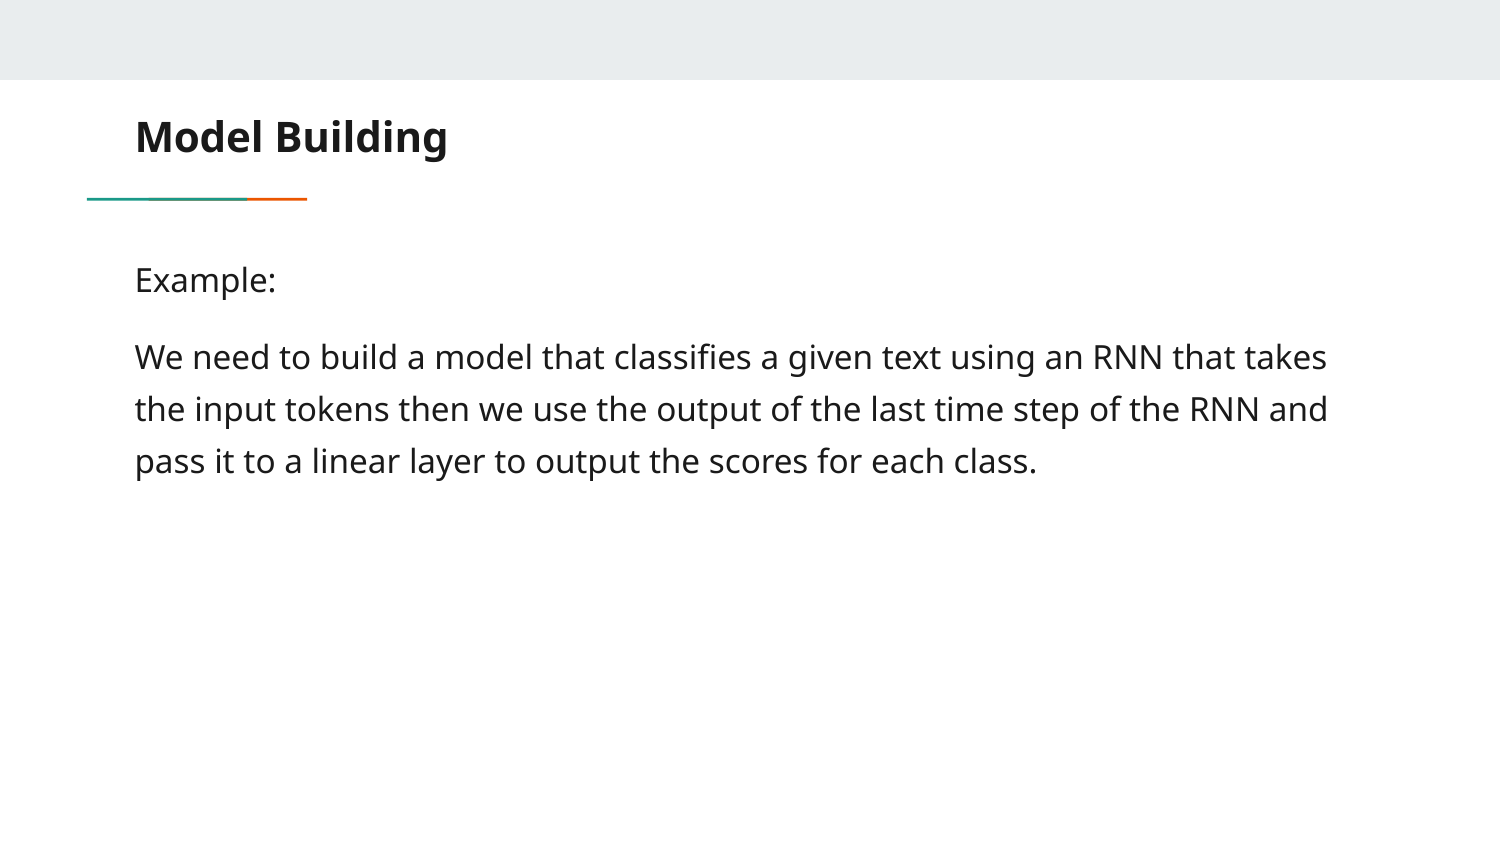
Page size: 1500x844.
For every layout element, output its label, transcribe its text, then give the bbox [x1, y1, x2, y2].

list Example: We need to build a model that classifies a given text using an RNN that takes the input tokens then we use the output of the last time step of the RNN and pass it to a linear layer to output the scores for each class. [119, 235, 1381, 712]
title Model Building [119, 92, 1381, 181]
